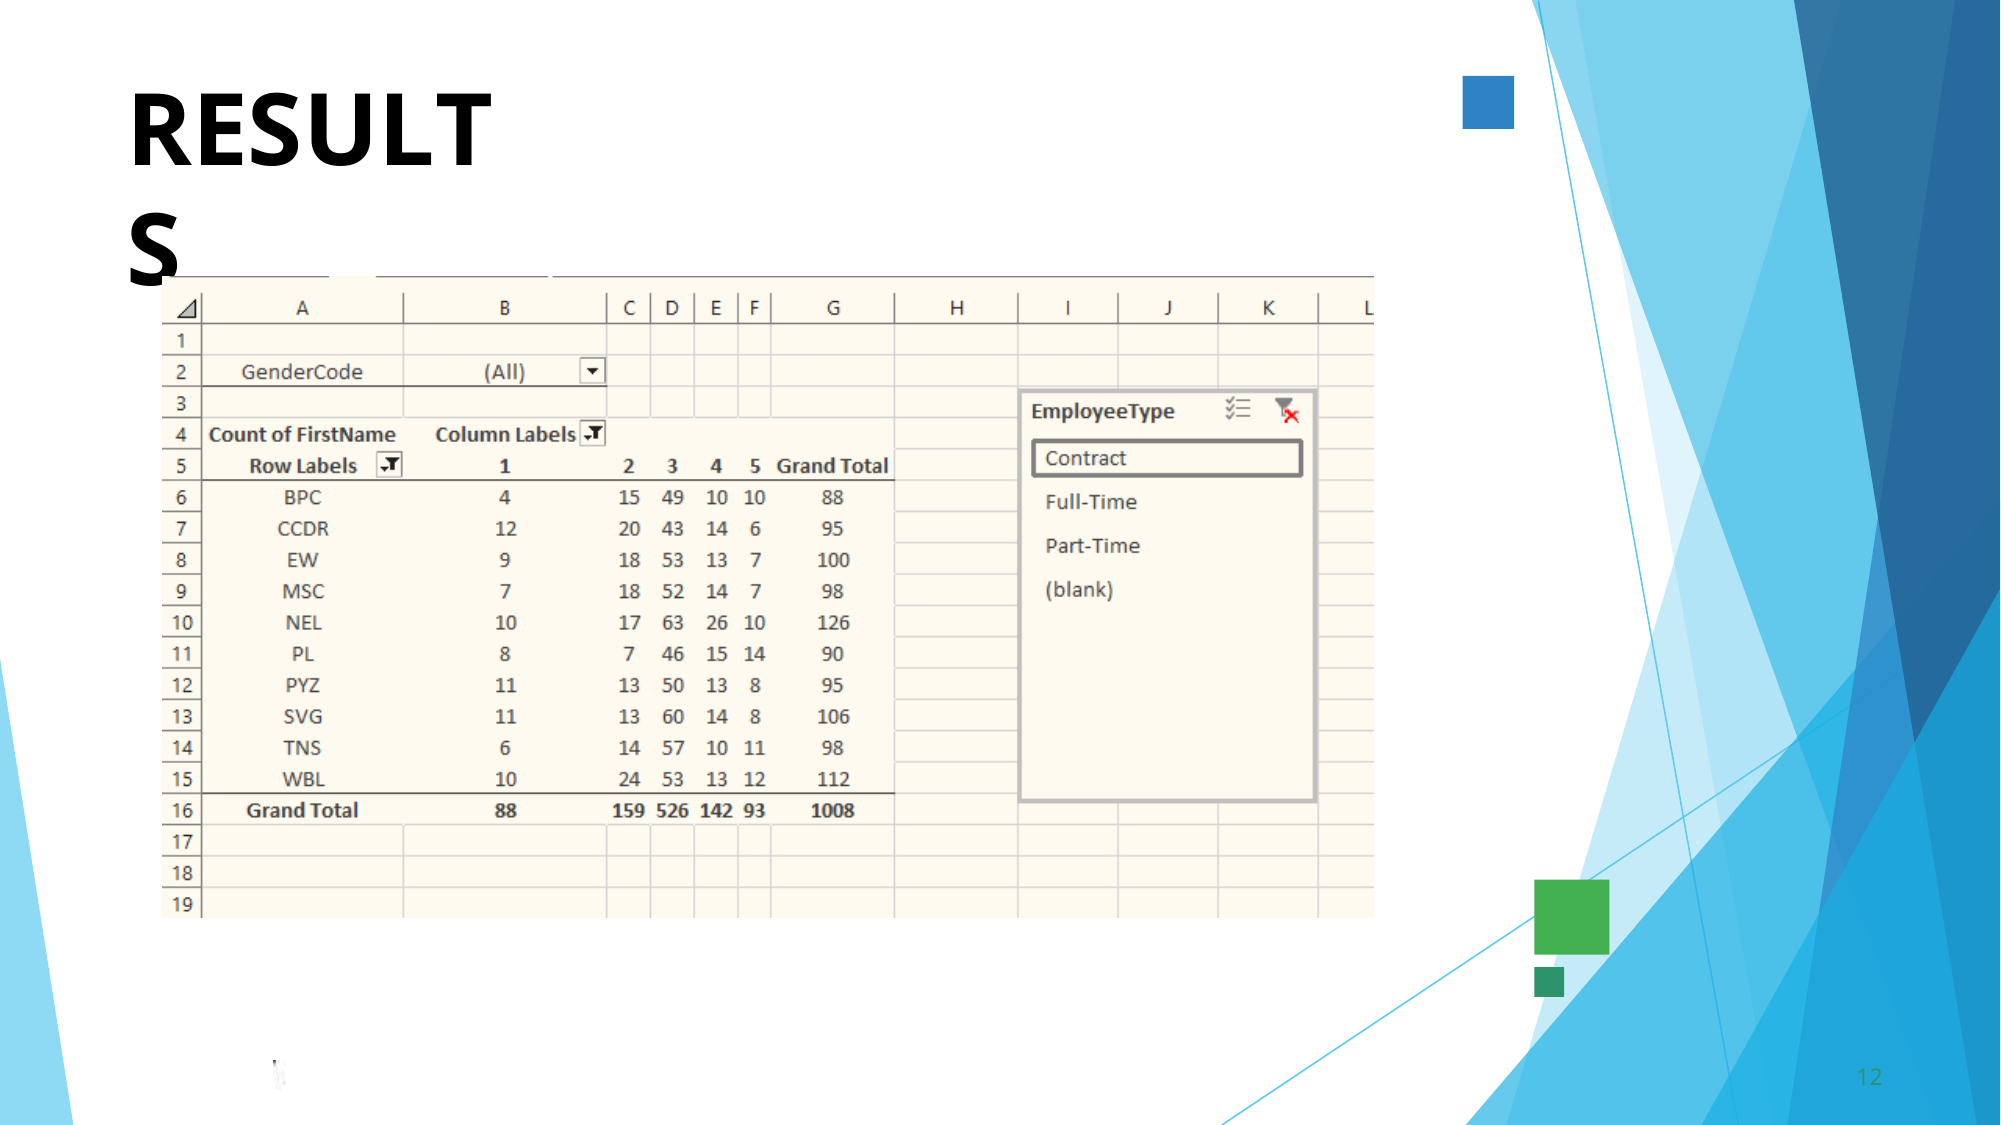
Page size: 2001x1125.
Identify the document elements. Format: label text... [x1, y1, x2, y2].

text_box [1534, 967, 1565, 997]
picture [273, 1060, 287, 1091]
title RESULTS [123, 63, 524, 306]
text_box [1462, 75, 1515, 129]
picture [162, 276, 1374, 918]
text_box [1534, 879, 1610, 955]
text_box [1849, 1061, 1888, 1095]
